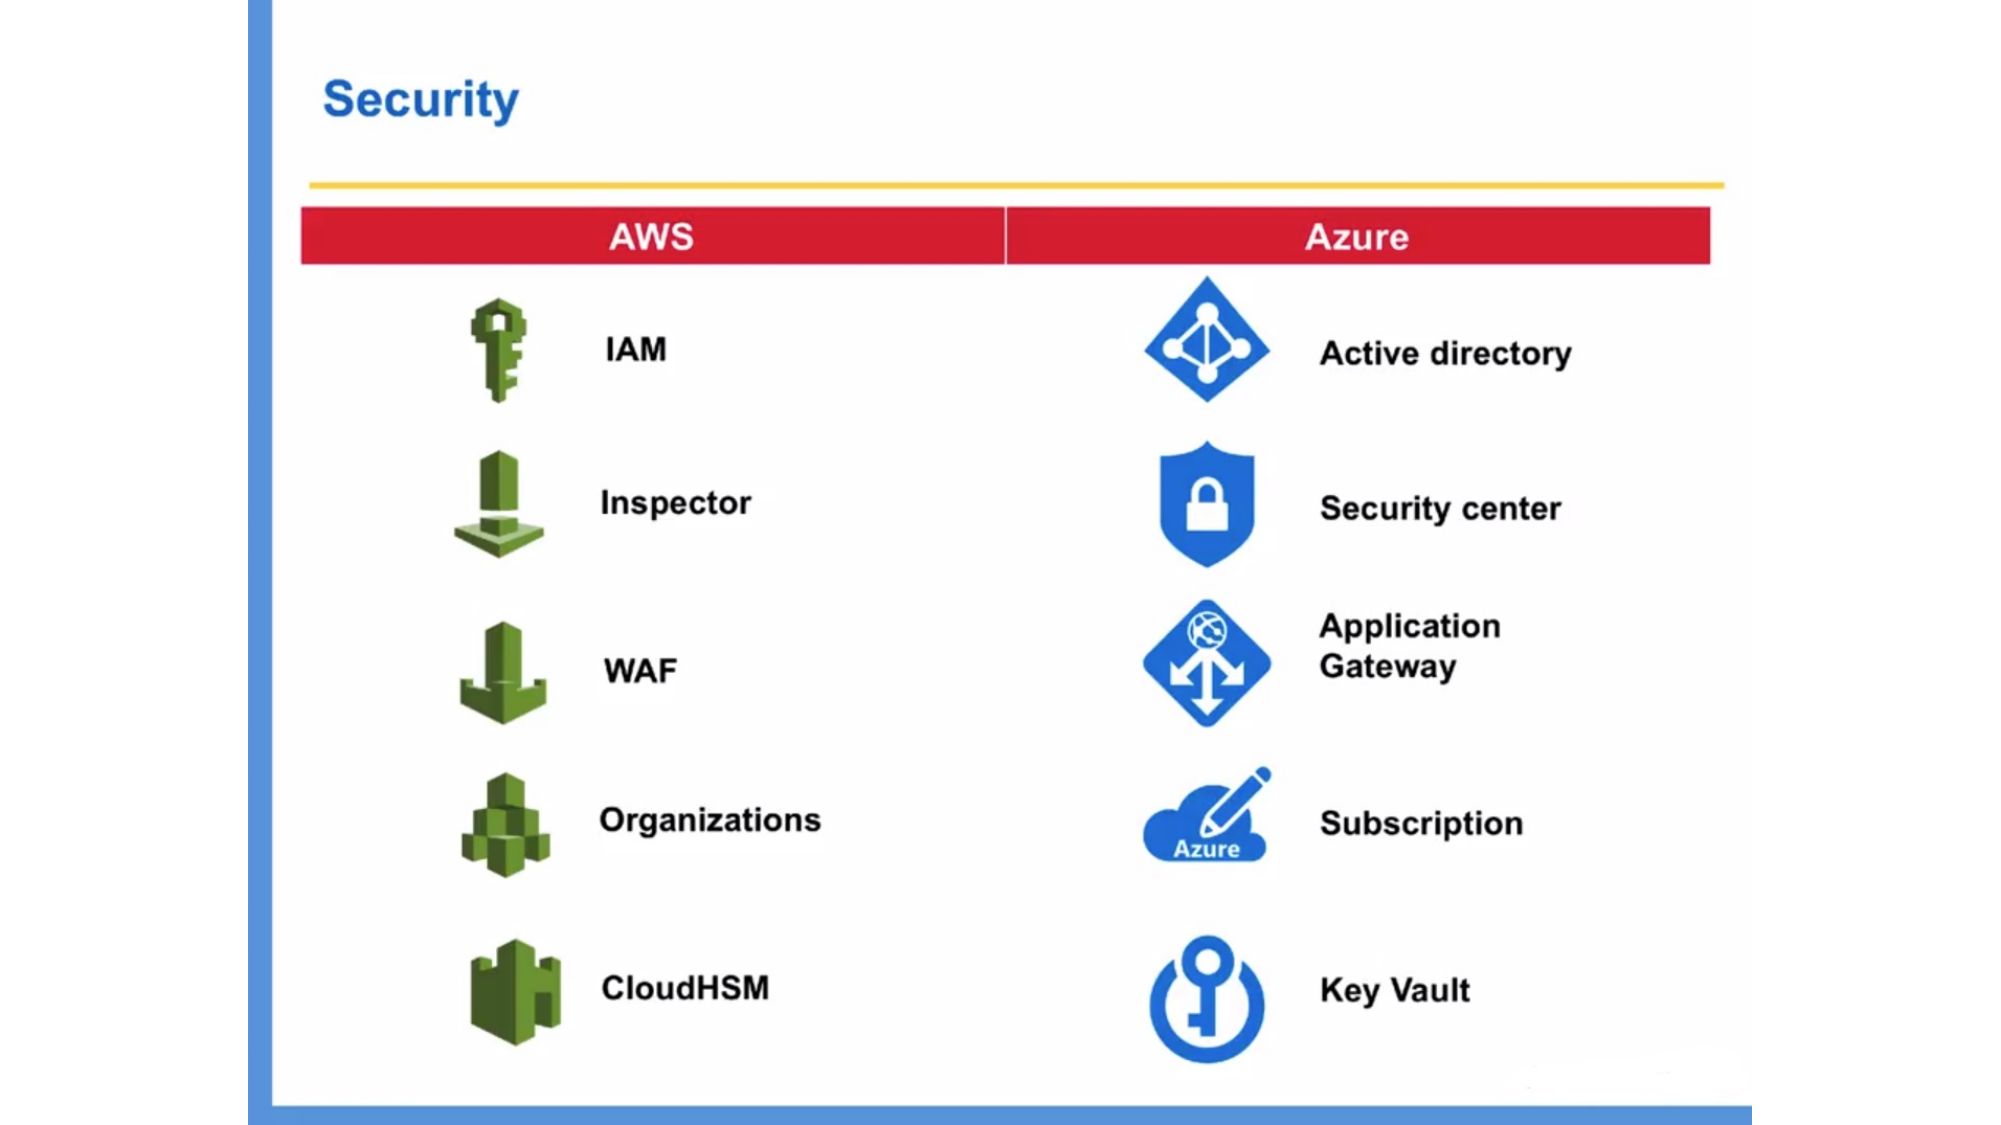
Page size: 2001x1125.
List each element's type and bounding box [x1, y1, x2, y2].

picture [248, 0, 1752, 1125]
